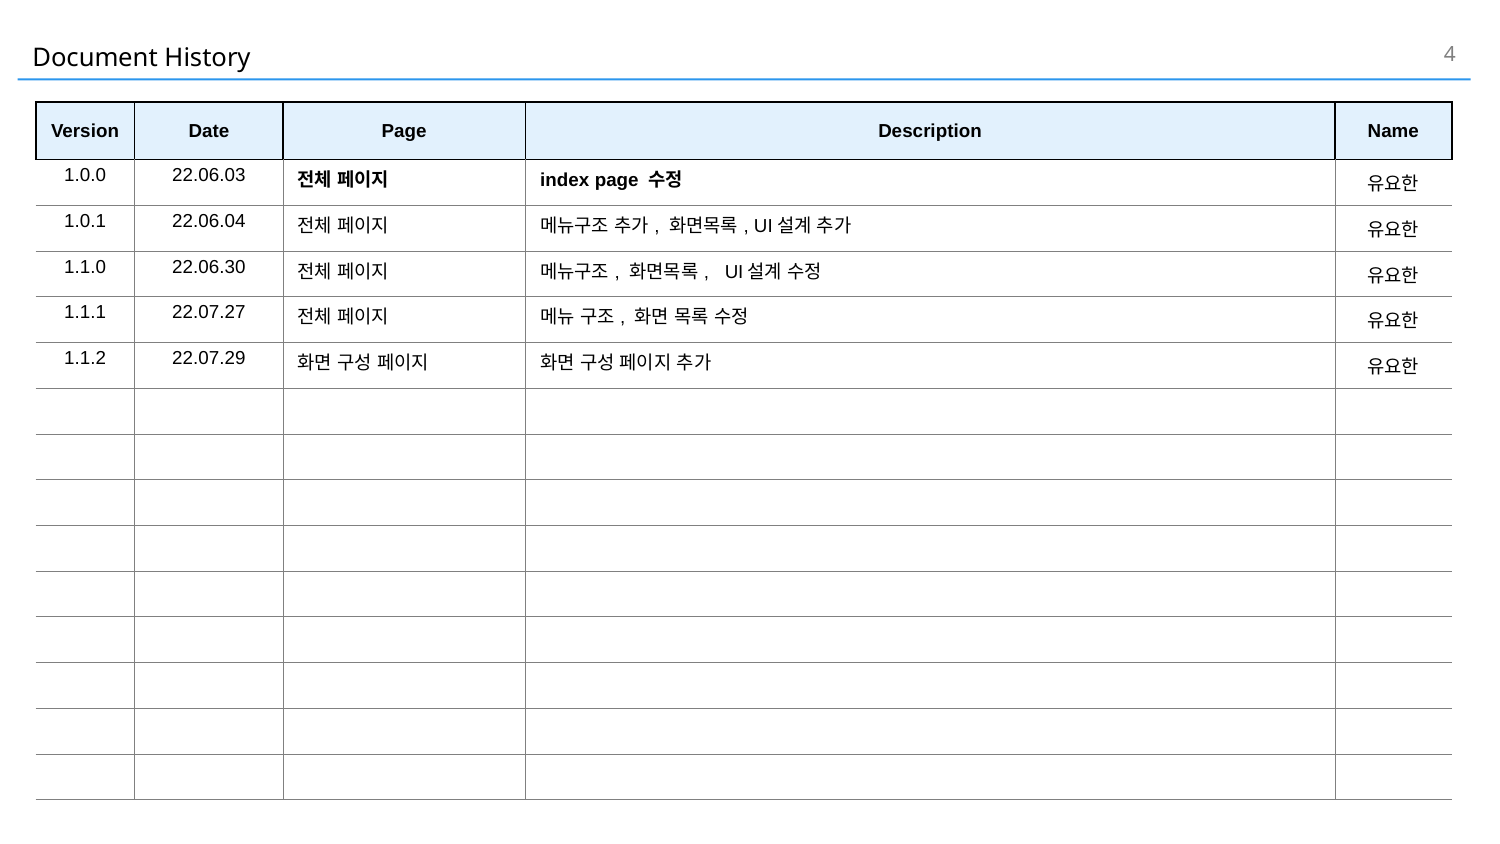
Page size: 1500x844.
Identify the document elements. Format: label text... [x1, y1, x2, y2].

table_cell 유요한 [1336, 206, 1452, 251]
table_cell 1.0.1 [36, 206, 134, 251]
table_cell [1336, 480, 1452, 525]
table_cell [284, 480, 525, 525]
table_cell [36, 572, 134, 616]
table_cell 1.1.0 [36, 252, 134, 296]
table_cell [135, 663, 283, 708]
table_cell 22.07.27 [135, 297, 283, 342]
table_cell [36, 480, 134, 525]
table_cell [1336, 755, 1452, 799]
table_cell 유요한 [1336, 252, 1452, 296]
table_cell [1336, 663, 1452, 708]
table_cell [526, 709, 1335, 754]
table_cell [135, 709, 283, 754]
table_cell 1.1.1 [36, 297, 134, 342]
table_cell [284, 572, 525, 616]
table_cell 유요한 [1336, 160, 1452, 205]
table_cell 22.06.03 [135, 160, 283, 205]
table_cell 전체 페이지 [284, 297, 525, 342]
table_cell [36, 709, 134, 754]
table_cell [36, 755, 134, 799]
table_cell [135, 389, 283, 434]
table_cell 전체 페이지 [284, 206, 525, 251]
table_cell [36, 663, 134, 708]
table_cell [36, 389, 134, 434]
table_header Version [37, 103, 134, 159]
table_cell 1.1.2 [36, 343, 134, 388]
table_cell [1336, 572, 1452, 616]
table_cell 유요한 [1336, 297, 1452, 342]
table_cell 화면 구성 페이지 추가 [526, 343, 1335, 388]
table_cell [1336, 617, 1452, 662]
table_header Description [526, 103, 1334, 159]
table_cell [526, 480, 1335, 525]
table_cell [1336, 709, 1452, 754]
table_cell [36, 435, 134, 479]
table_cell 22.06.04 [135, 206, 283, 251]
table_cell [284, 755, 525, 799]
table_cell [284, 663, 525, 708]
table_cell [526, 663, 1335, 708]
table_cell 메뉴구조, 화면목록, UI설계 수정 [526, 252, 1335, 296]
table_header Date [135, 103, 282, 159]
table_cell [1336, 435, 1452, 479]
table_cell [526, 389, 1335, 434]
table_cell [284, 435, 525, 479]
table_cell [526, 526, 1335, 571]
table_cell 유요한 [1336, 343, 1452, 388]
table_cell [1336, 389, 1452, 434]
table_cell [135, 572, 283, 616]
table_cell [1336, 526, 1452, 571]
table_cell [526, 435, 1335, 479]
table_cell [284, 709, 525, 754]
table_cell 메뉴구조 추가, 화면목록, UI설계 추가 [526, 206, 1335, 251]
table_cell [135, 526, 283, 571]
table_cell [135, 755, 283, 799]
table_cell 화면 구성 페이지 [284, 343, 525, 388]
title Document History [17, 33, 1223, 80]
table_cell [36, 617, 134, 662]
table_cell [284, 389, 525, 434]
table_cell [284, 617, 525, 662]
table_cell [135, 435, 283, 479]
table_cell 1.0.0 [36, 160, 134, 205]
table_cell 22.06.30 [135, 252, 283, 296]
table_cell [135, 617, 283, 662]
table_cell [284, 526, 525, 571]
table_header Name [1336, 103, 1451, 159]
table_cell index page 수정 [526, 160, 1335, 205]
table_cell [526, 617, 1335, 662]
table_cell [526, 755, 1335, 799]
table_cell 22.07.29 [135, 343, 283, 388]
table_cell [526, 572, 1335, 616]
table_header Page [284, 103, 525, 159]
table_cell [36, 526, 134, 571]
table_cell 전체 페이지 [284, 160, 525, 205]
table_cell 전체 페이지 [284, 252, 525, 296]
table_cell 메뉴 구조, 화면 목록 수정 [526, 297, 1335, 342]
slide_number 4 [1380, 32, 1471, 78]
table_cell [135, 480, 283, 525]
